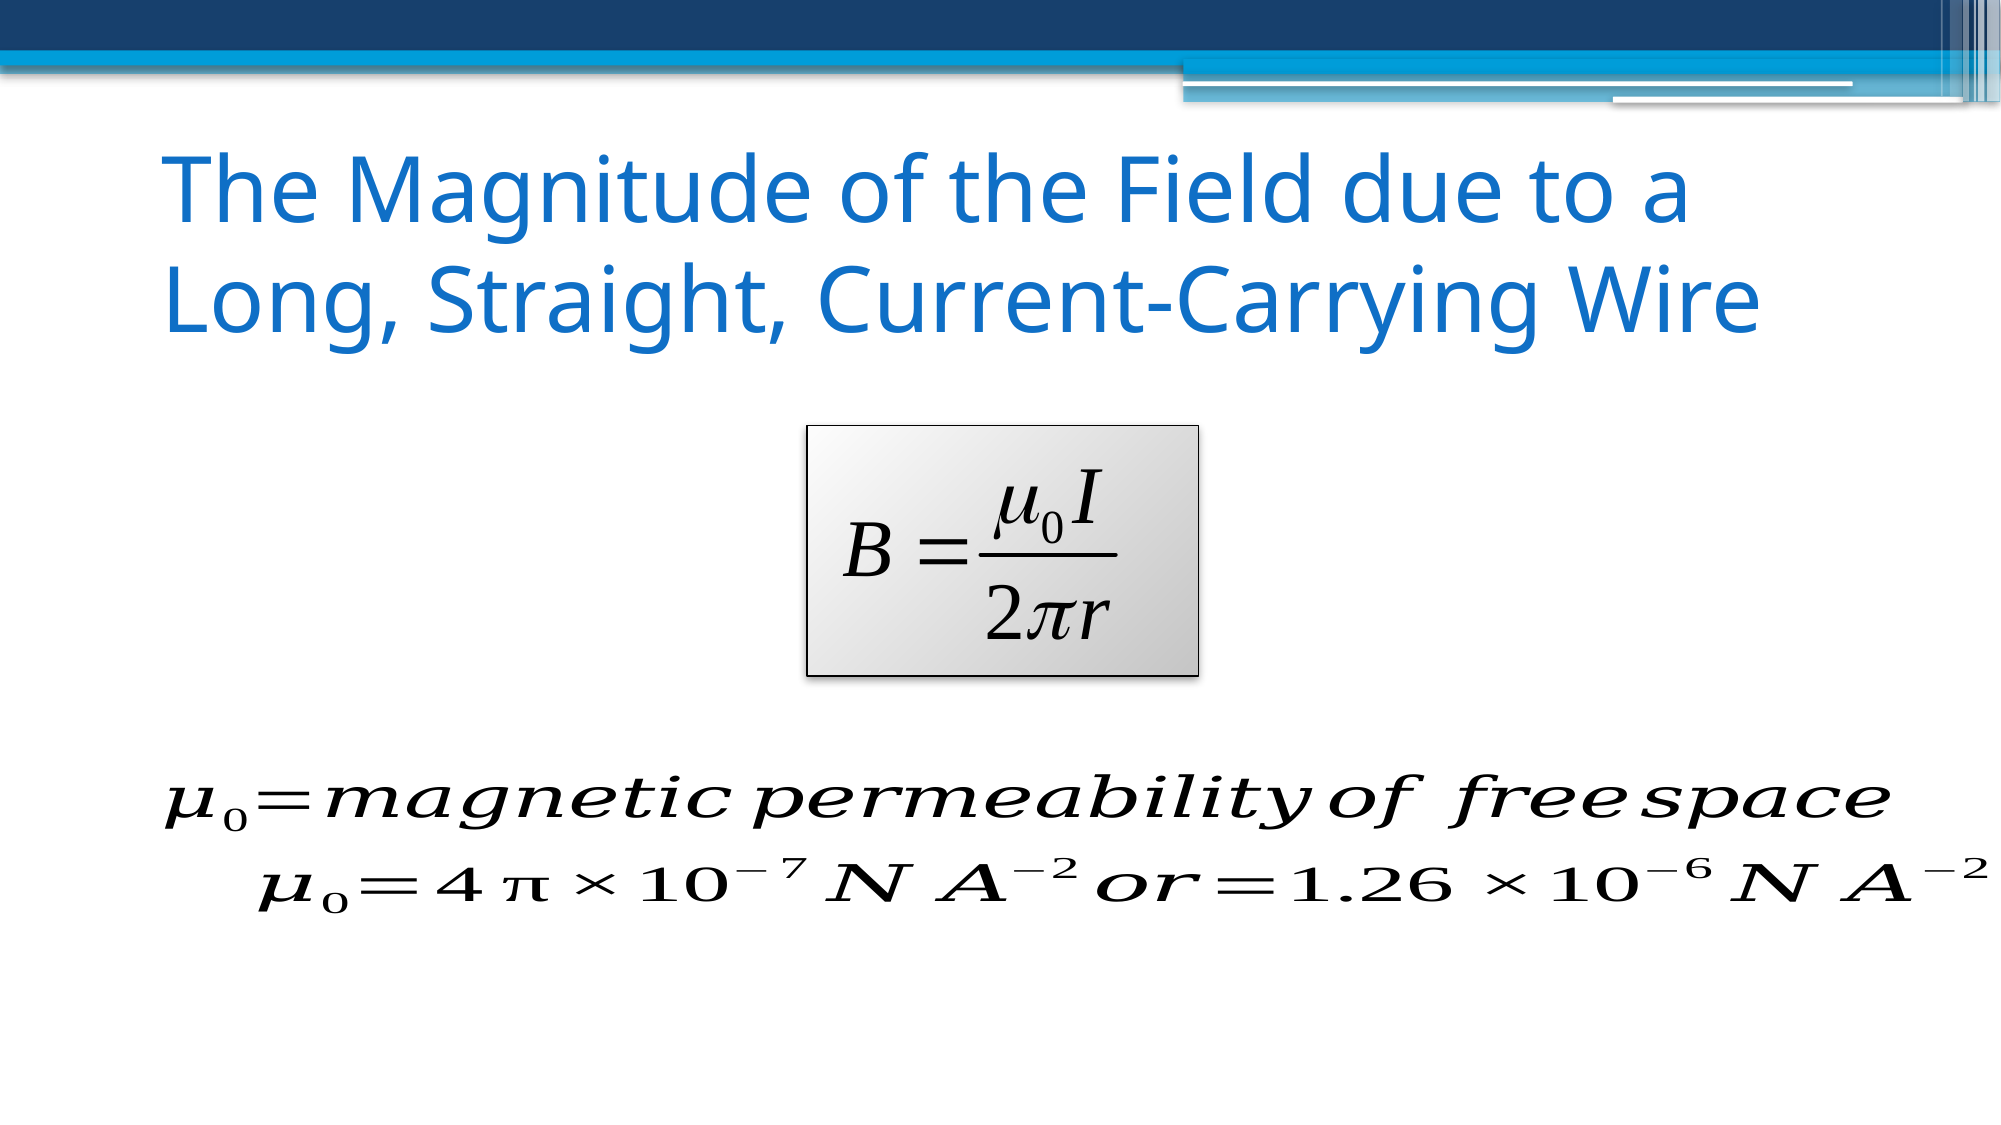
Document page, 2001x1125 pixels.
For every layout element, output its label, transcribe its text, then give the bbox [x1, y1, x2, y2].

text_box The Magnitude of the Field due to a Long, Straight, Current-Carrying Wire [161, 130, 1930, 356]
picture [835, 456, 1123, 647]
text_box [806, 425, 1199, 677]
